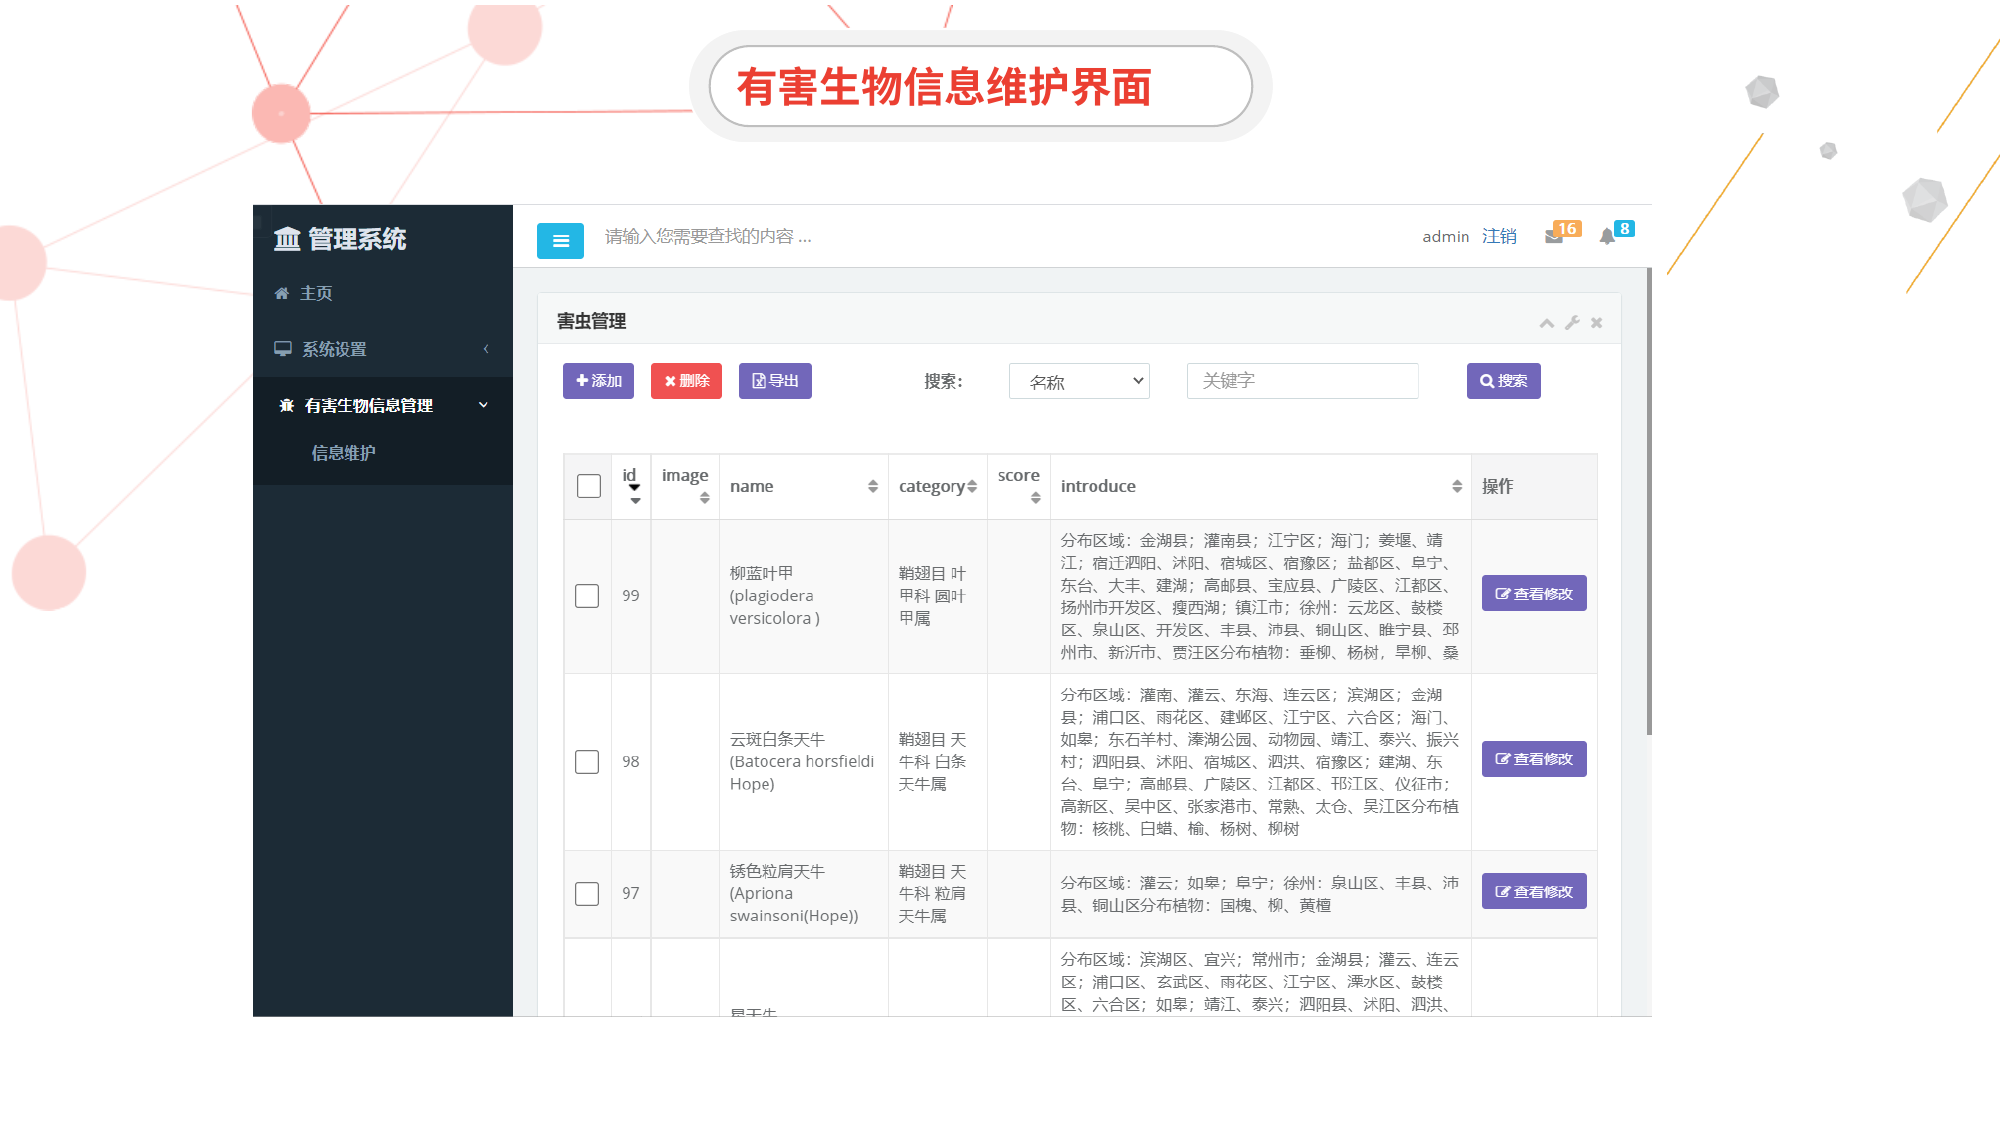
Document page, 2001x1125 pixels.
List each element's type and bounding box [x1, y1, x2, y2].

picture [0, 5, 1652, 1017]
text_box [687, 28, 1275, 144]
picture [1667, 0, 2000, 298]
